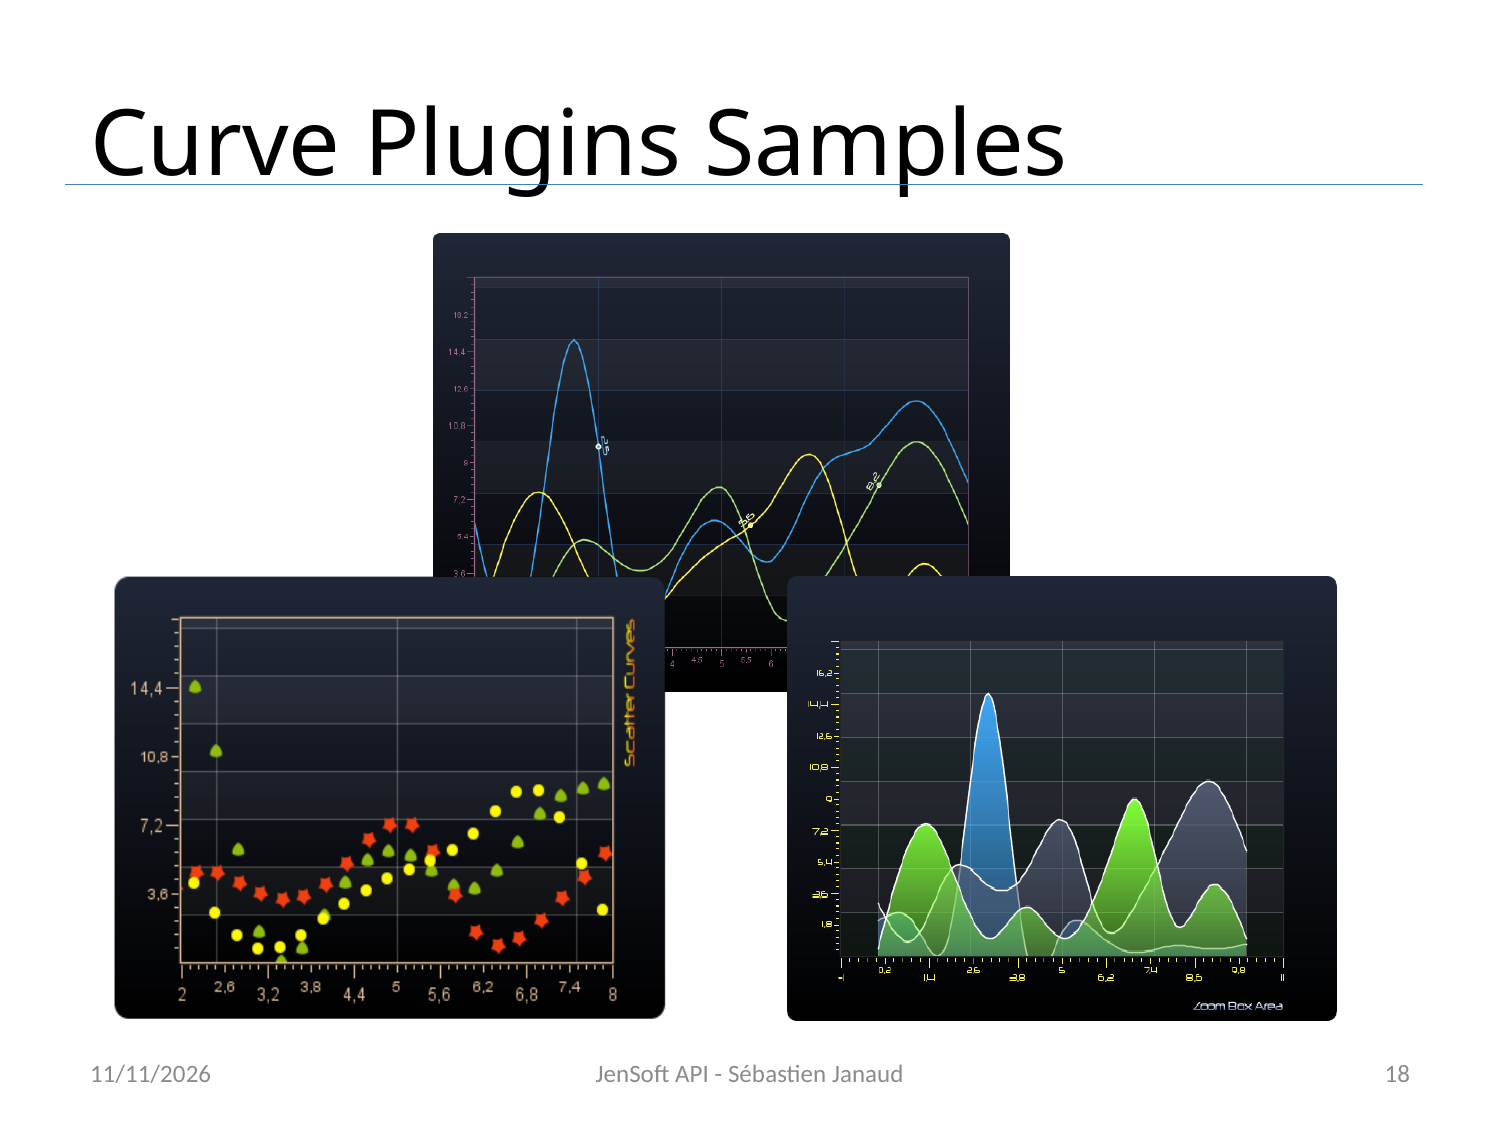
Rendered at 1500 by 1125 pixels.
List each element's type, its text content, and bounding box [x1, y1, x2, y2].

picture [111, 231, 1338, 1024]
title Curve Plugins Samples [75, 45, 1425, 233]
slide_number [75, 1042, 425, 1103]
slide_number 18 [1074, 1042, 1425, 1103]
footer JenSoft API - Sébastien Janaud [512, 1042, 988, 1103]
